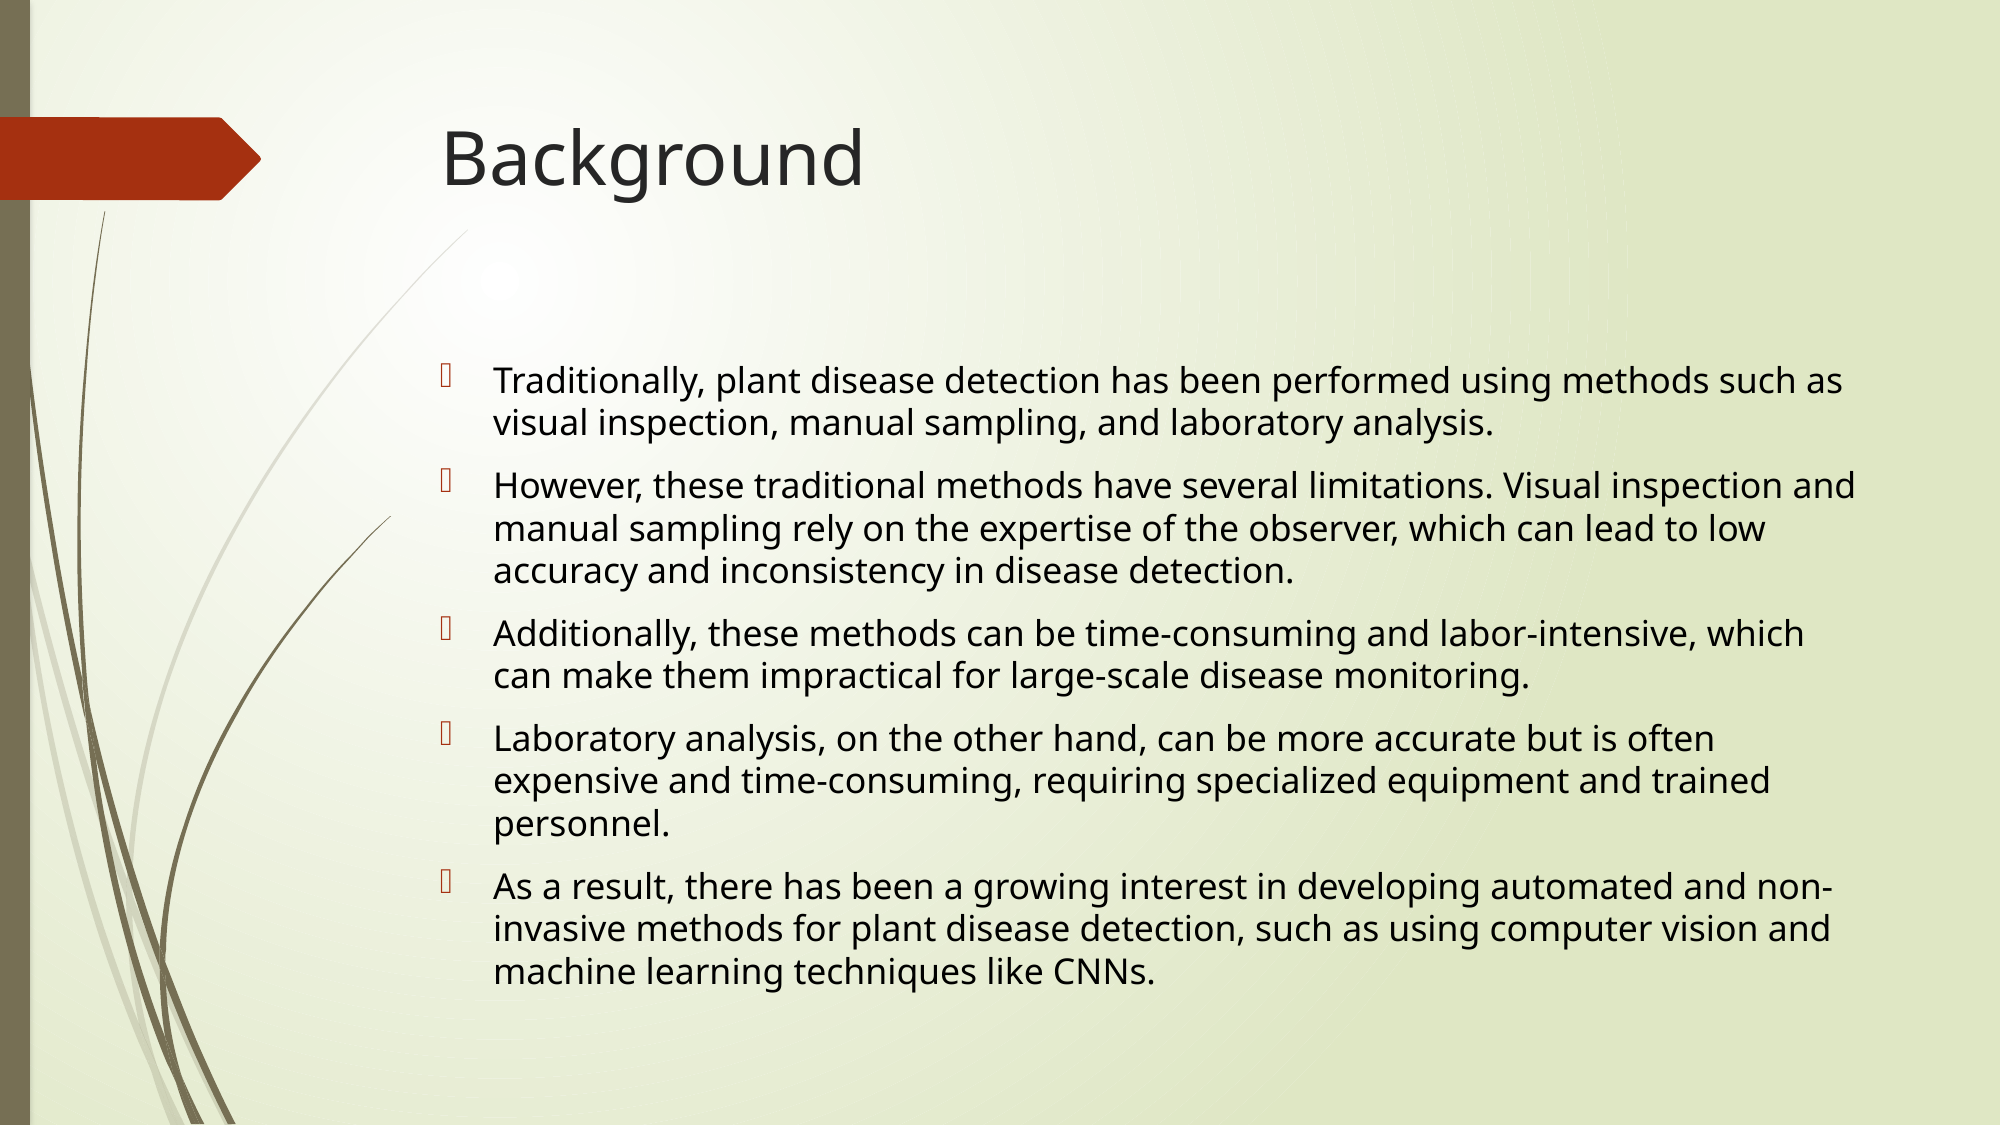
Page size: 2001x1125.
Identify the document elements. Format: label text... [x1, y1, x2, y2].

list Traditionally, plant disease detection has been performed using methods such as visual inspection, manual sampling, and laboratory analysis. However, these traditional methods have several limitations. Visual inspection and manual sampling rely on the expertise of the observer, which can lead to low accuracy and inconsistency in disease detection. Additionally, these methods can be time-consuming and labor-intensive, which can make them impractical for large-scale disease monitoring. Laboratory analysis, on the other hand, can be more accurate but is often expensive and time-consuming, requiring specialized equipment and trained personnel. As a result, there has been a growing interest in developing automated and non-invasive methods for plant disease detection, such as using computer vision and machine learning techniques like CNNs. [424, 350, 1887, 1002]
title Background [425, 102, 1888, 313]
